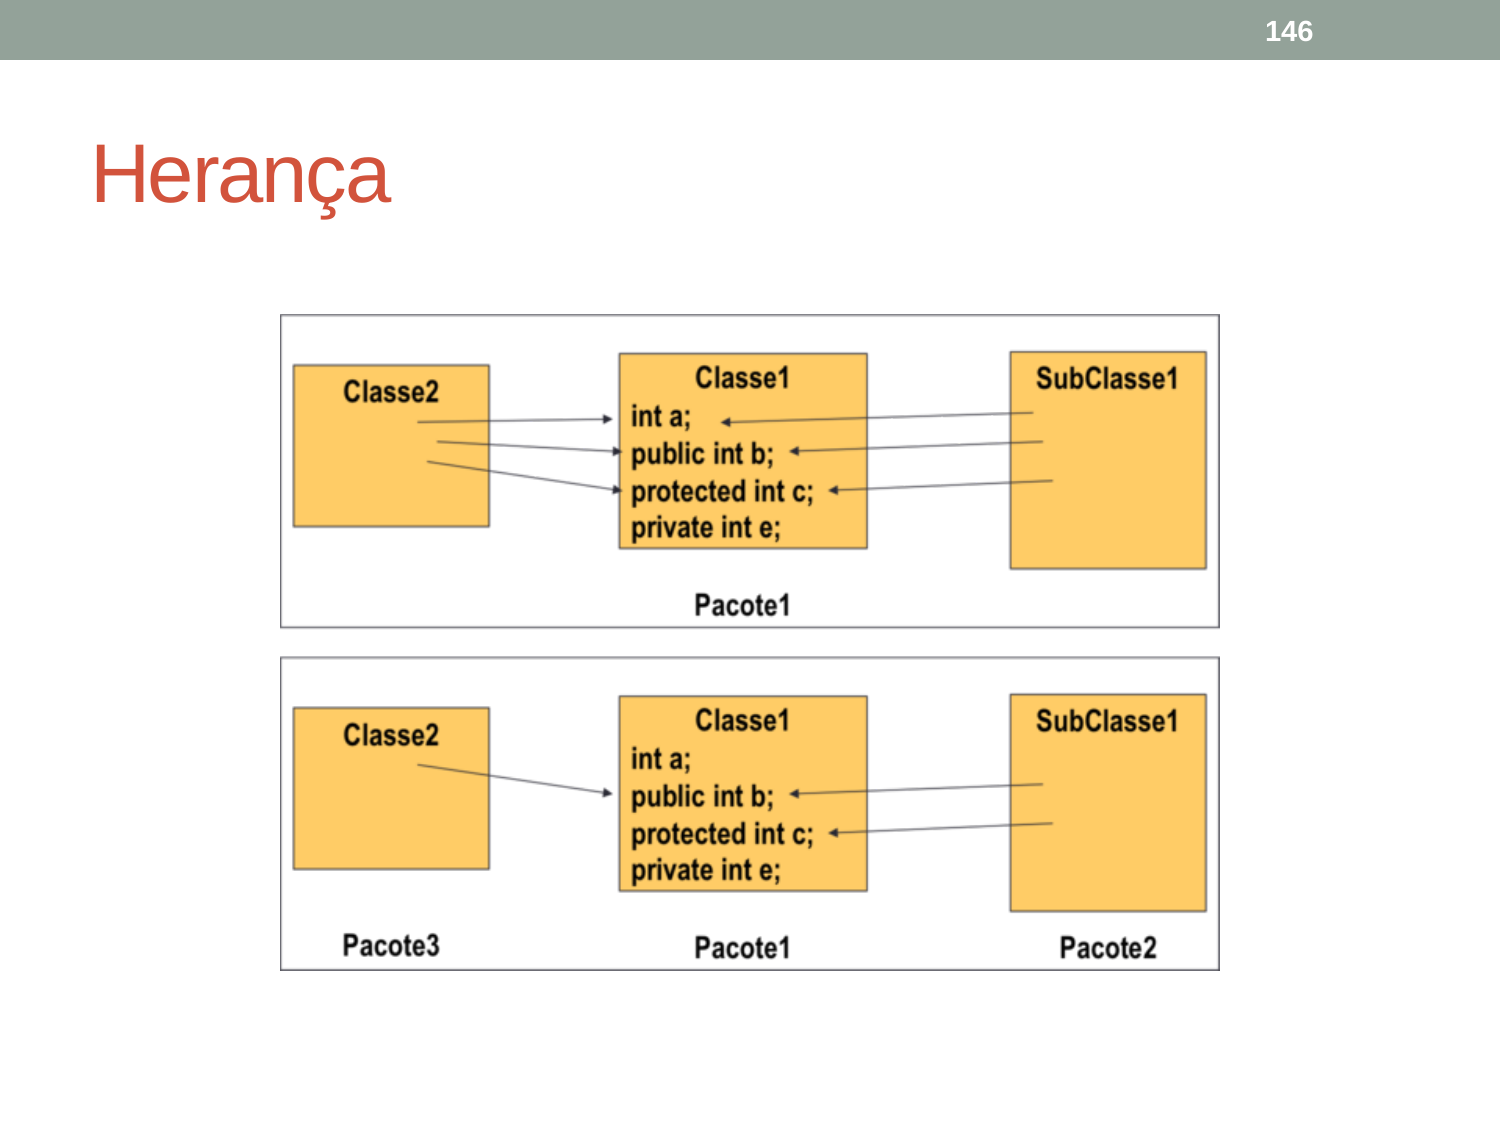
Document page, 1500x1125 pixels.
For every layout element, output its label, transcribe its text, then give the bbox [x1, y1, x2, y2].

title Herança [75, 87, 1425, 250]
picture [280, 314, 1220, 971]
slide_number 146 [1250, 3, 1425, 57]
